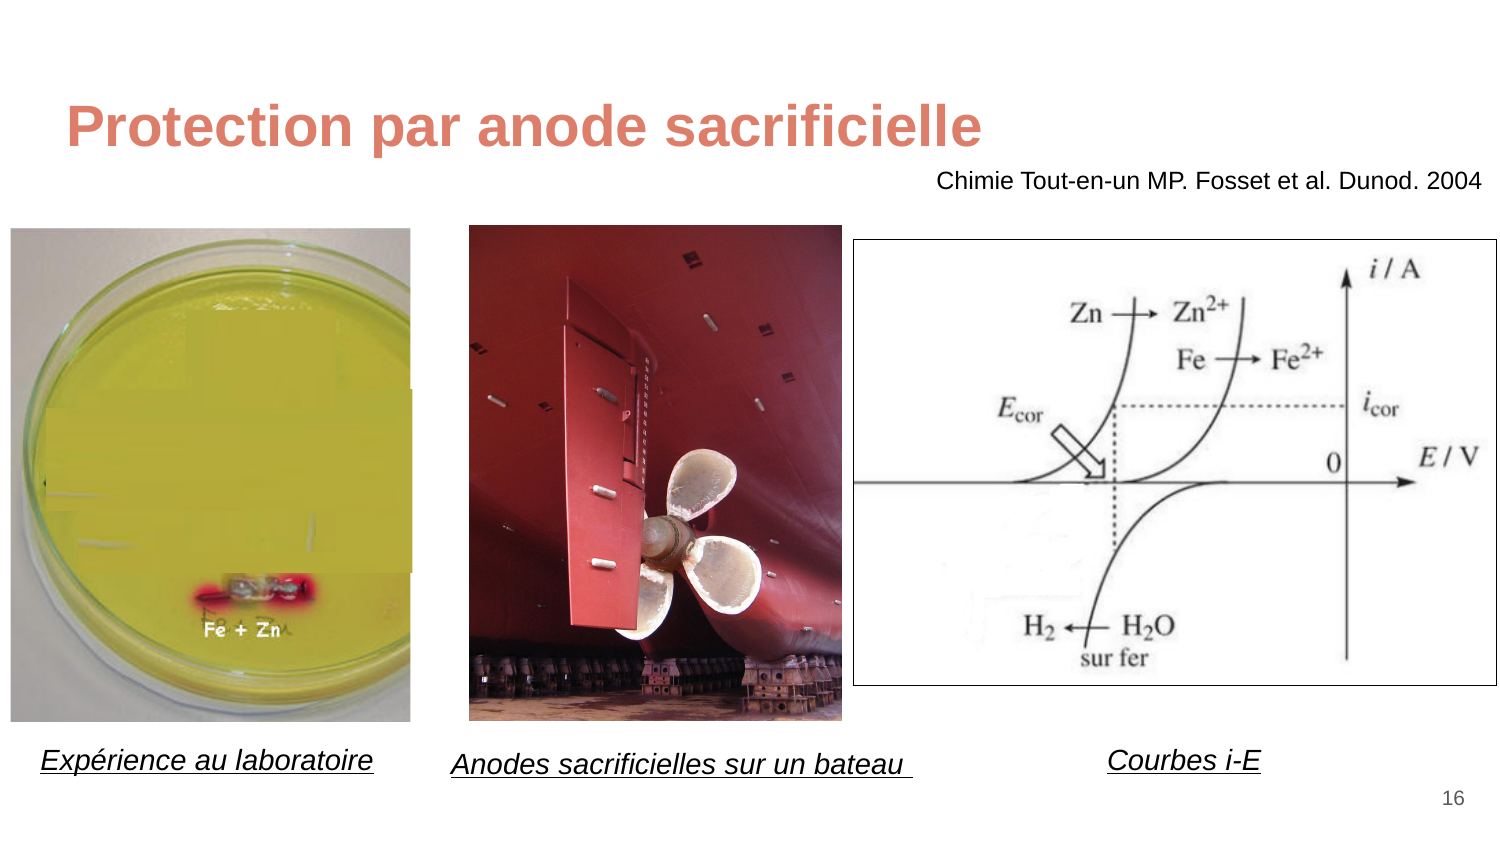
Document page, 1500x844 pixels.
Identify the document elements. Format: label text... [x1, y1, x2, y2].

text_box Expérience au laboratoire [25, 734, 390, 784]
picture [10, 224, 413, 723]
slide_number 16 [1389, 764, 1480, 830]
title Protection par anode sacrificielle [51, 72, 1449, 167]
text_box Chimie Tout-en-un MP. Fosset et al. Dunod. 2004 [925, 158, 1496, 200]
text_box Courbes i-E [1092, 734, 1277, 784]
picture [852, 238, 1497, 686]
text_box Anodes sacrificielles sur un bateau [436, 738, 928, 789]
picture [469, 224, 842, 721]
